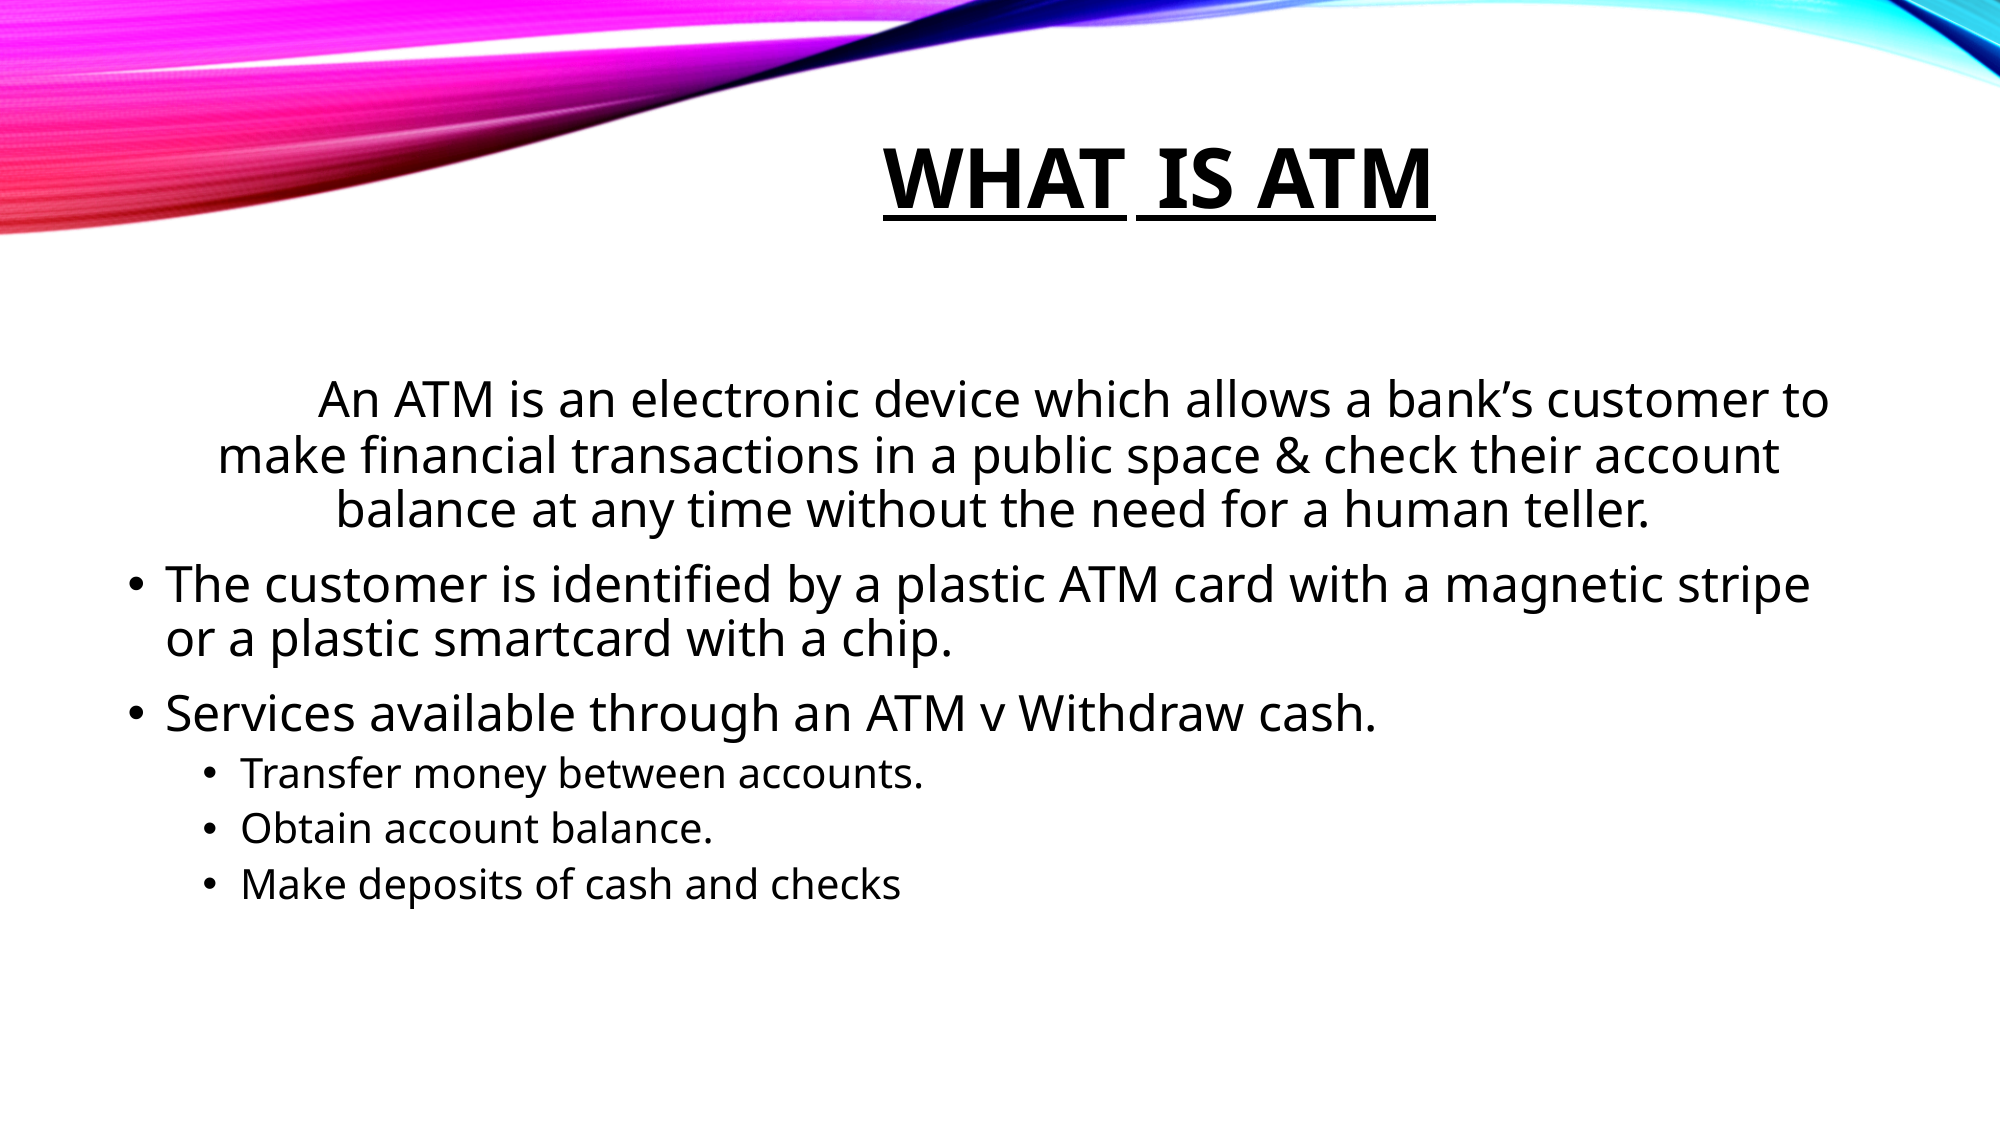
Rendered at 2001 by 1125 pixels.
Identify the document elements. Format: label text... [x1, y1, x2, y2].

picture [1890, 0, 2000, 75]
title WHAT IS ATM [474, 125, 1888, 338]
list An ATM is an electronic device which allows a bank’s customer to make financial transactions in a public space & check their account balance at any time without the need for a human teller. The customer is identified by a plastic ATM card with a magnetic stripe or a plastic smartcard with a chip. Services available through an ATM v Withdraw cash. Transfer money between accounts. Obtain account balance. Make deposits of cash and checks [112, 360, 1888, 1021]
picture [0, 0, 2000, 237]
picture [1910, 0, 2000, 45]
